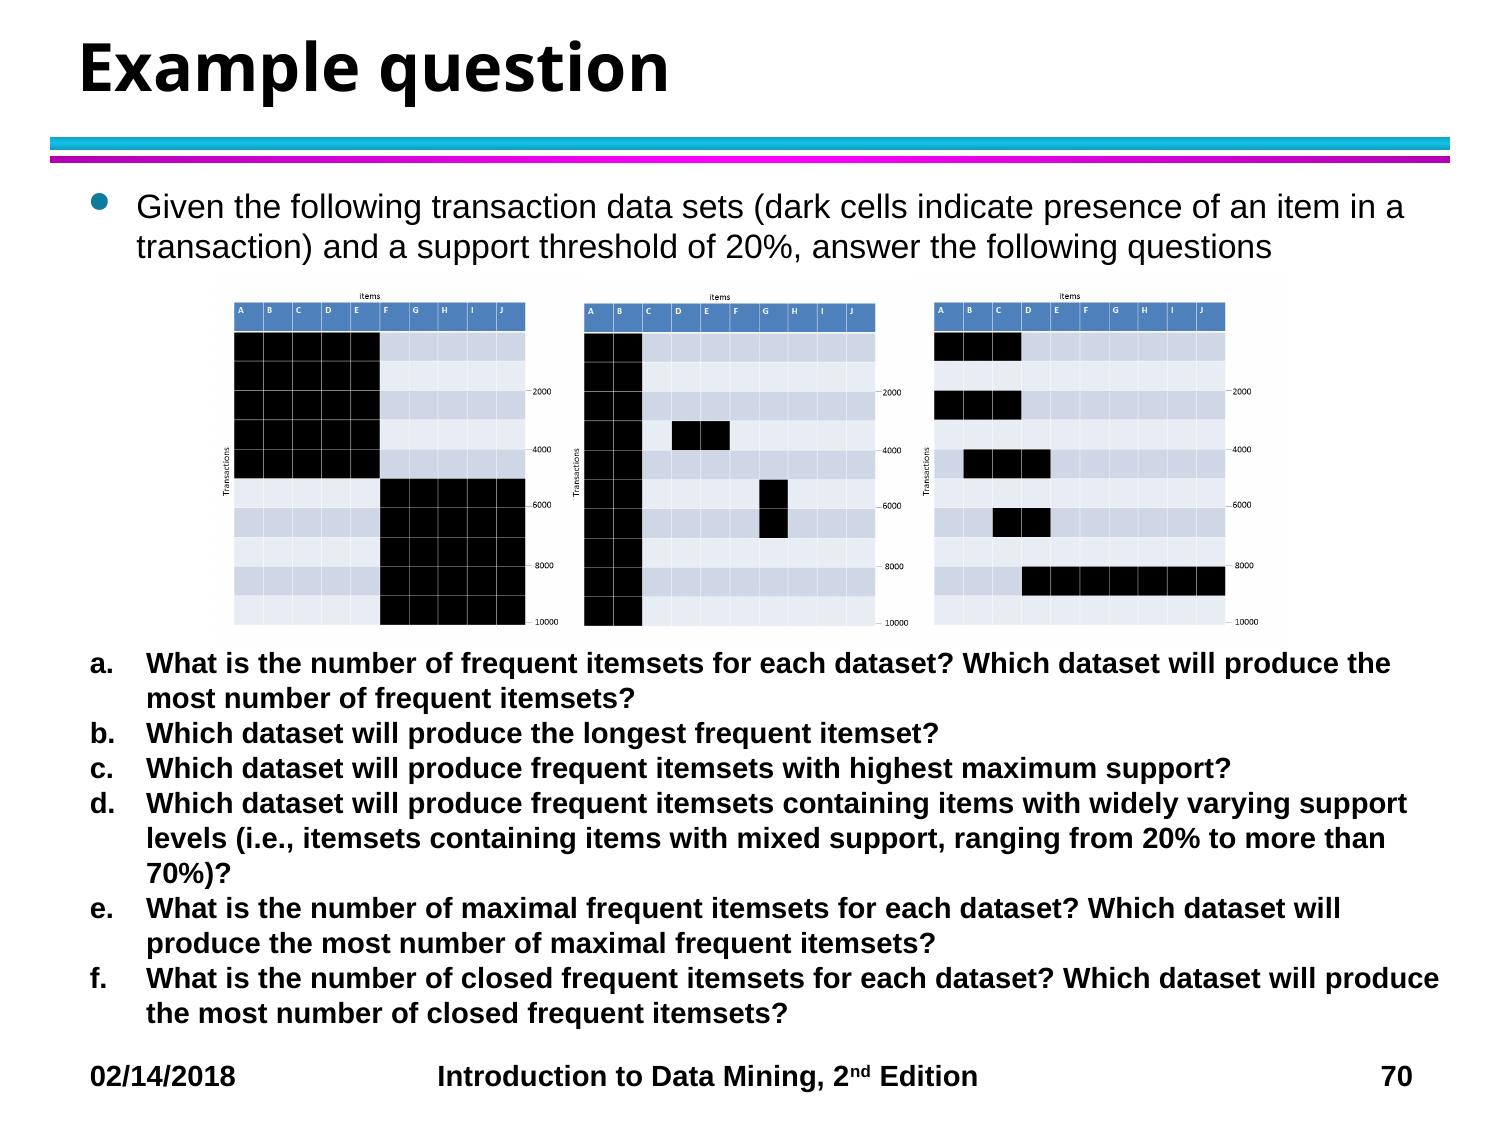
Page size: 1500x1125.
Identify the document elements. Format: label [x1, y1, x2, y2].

list [75, 177, 1425, 303]
text_box [75, 637, 1463, 1107]
title [62, 24, 1421, 113]
picture [212, 274, 1288, 651]
